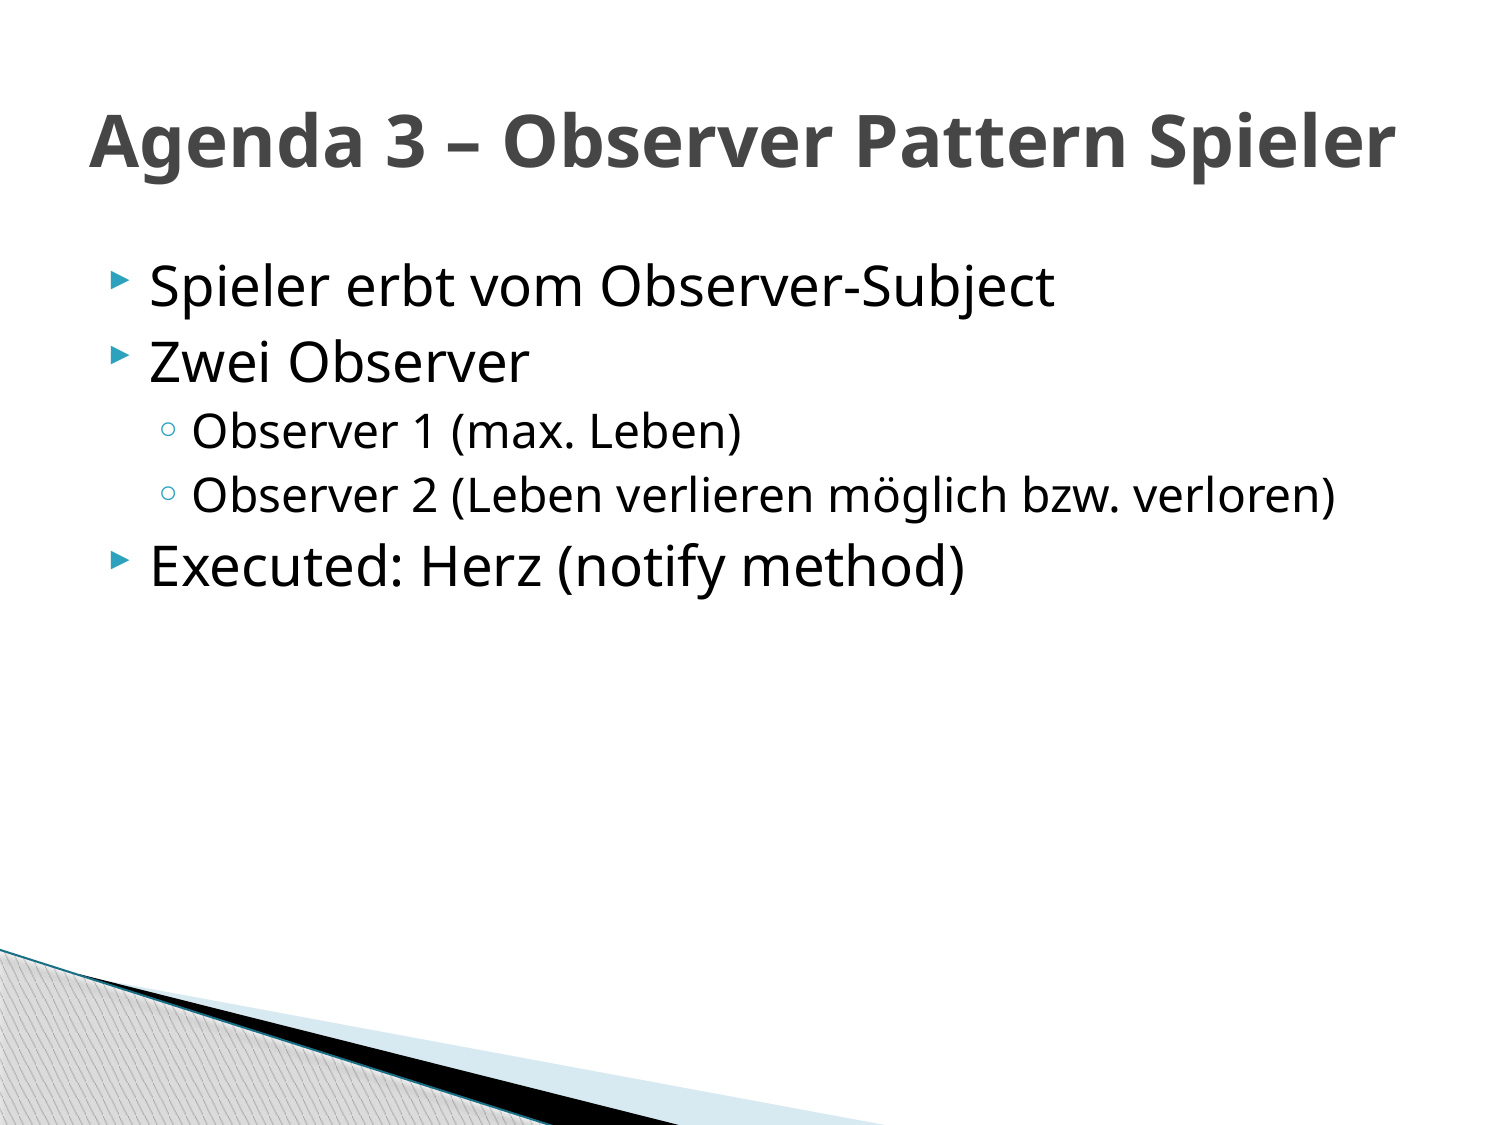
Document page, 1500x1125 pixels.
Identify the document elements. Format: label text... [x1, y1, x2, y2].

list Spieler erbt vom Observer-Subject Zwei Observer Observer 1 (max. Leben) Observer 2 (Leben verlieren möglich bzw. verloren) Executed: Herz (notify method) [75, 243, 1425, 986]
title Agenda 3 – Observer Pattern Spieler [75, 45, 1425, 233]
